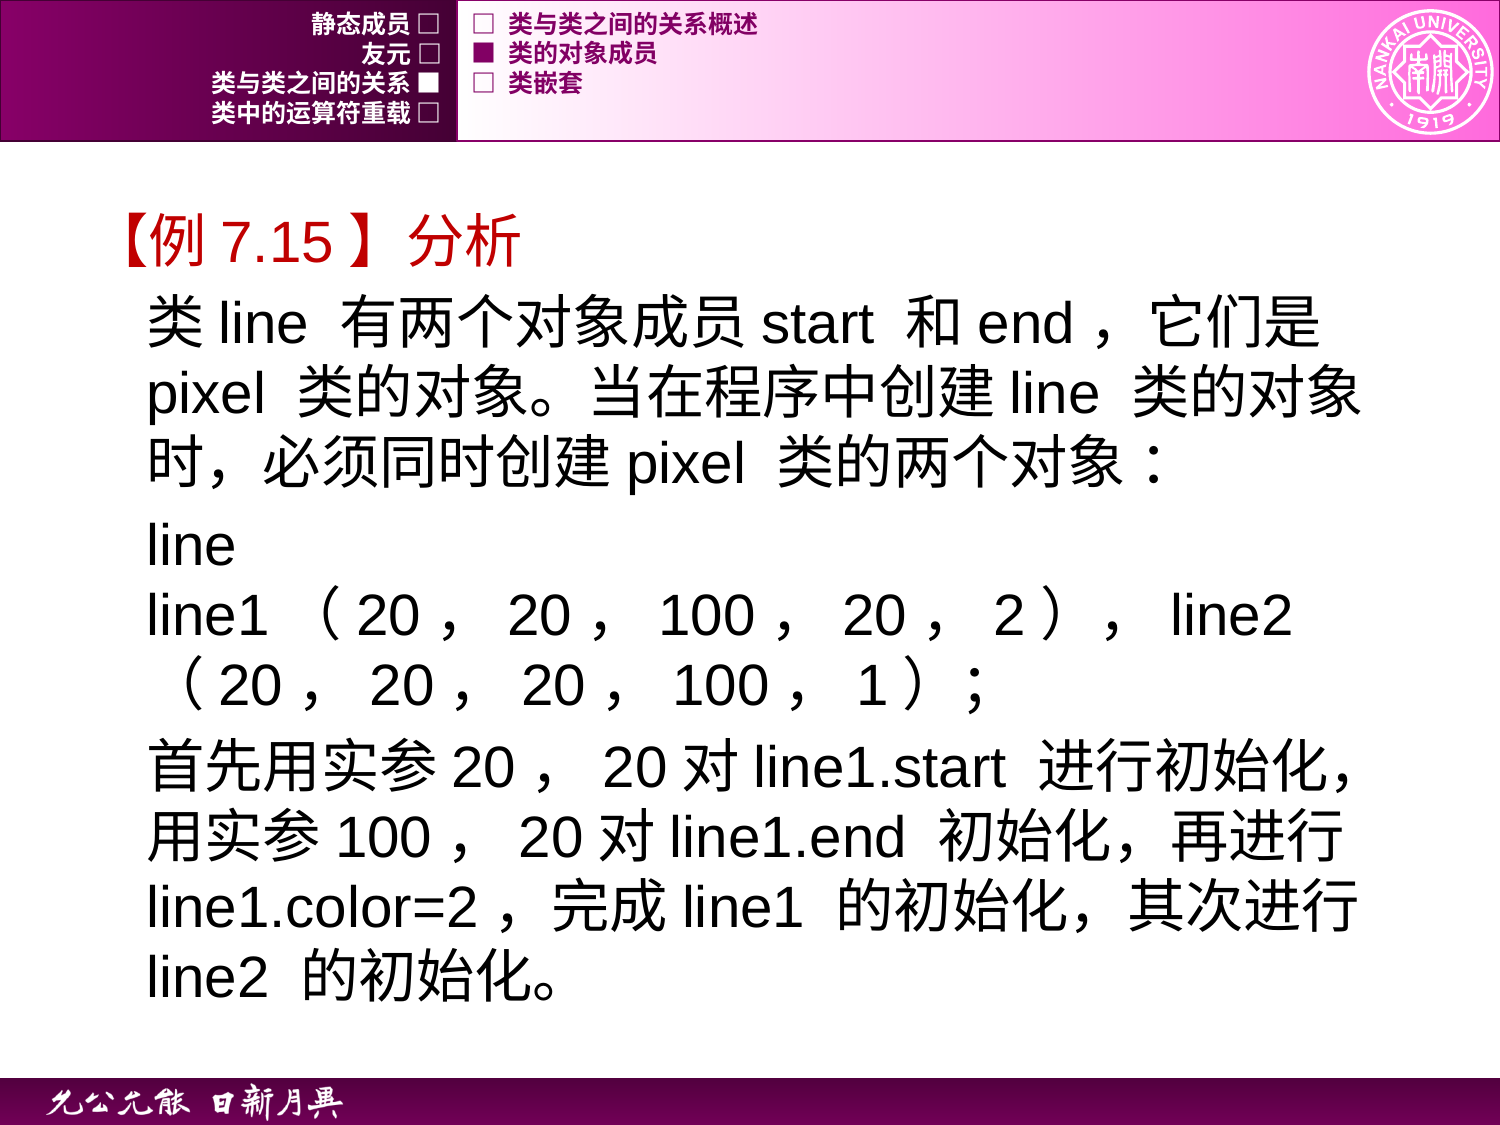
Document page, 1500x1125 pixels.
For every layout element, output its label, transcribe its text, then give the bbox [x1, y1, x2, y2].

text_box 友元 □ [0, 36, 459, 66]
picture [35, 1081, 356, 1122]
text_box 类与类之间的关系 ■ [0, 66, 459, 95]
text_box ■ 类的对象成员 [459, 36, 1361, 66]
list 【例7.15】分析 类line 有两个对象成员start 和end，它们是pixel 类的对象。当在程序中创建line 类的对象时，必须同时创建pixel 类的两个对象 ： line line1（20，20，100，20，2），line2（20，20，20，100，1）； 首先用实参20，20对line1.start 进行初始化，用实参100，20对line1.end 初始化，再进行line1.color=2，完成line1 的初始化，其次进行line2 的初始化。 [74, 196, 1426, 1055]
text_box 静态成员 □ [0, 7, 459, 36]
text_box 类中的运算符重载 □ [0, 95, 459, 129]
text_box □ 类嵌套 [459, 66, 1361, 99]
text_box □ 类与类之间的关系概述 [459, 7, 1361, 36]
